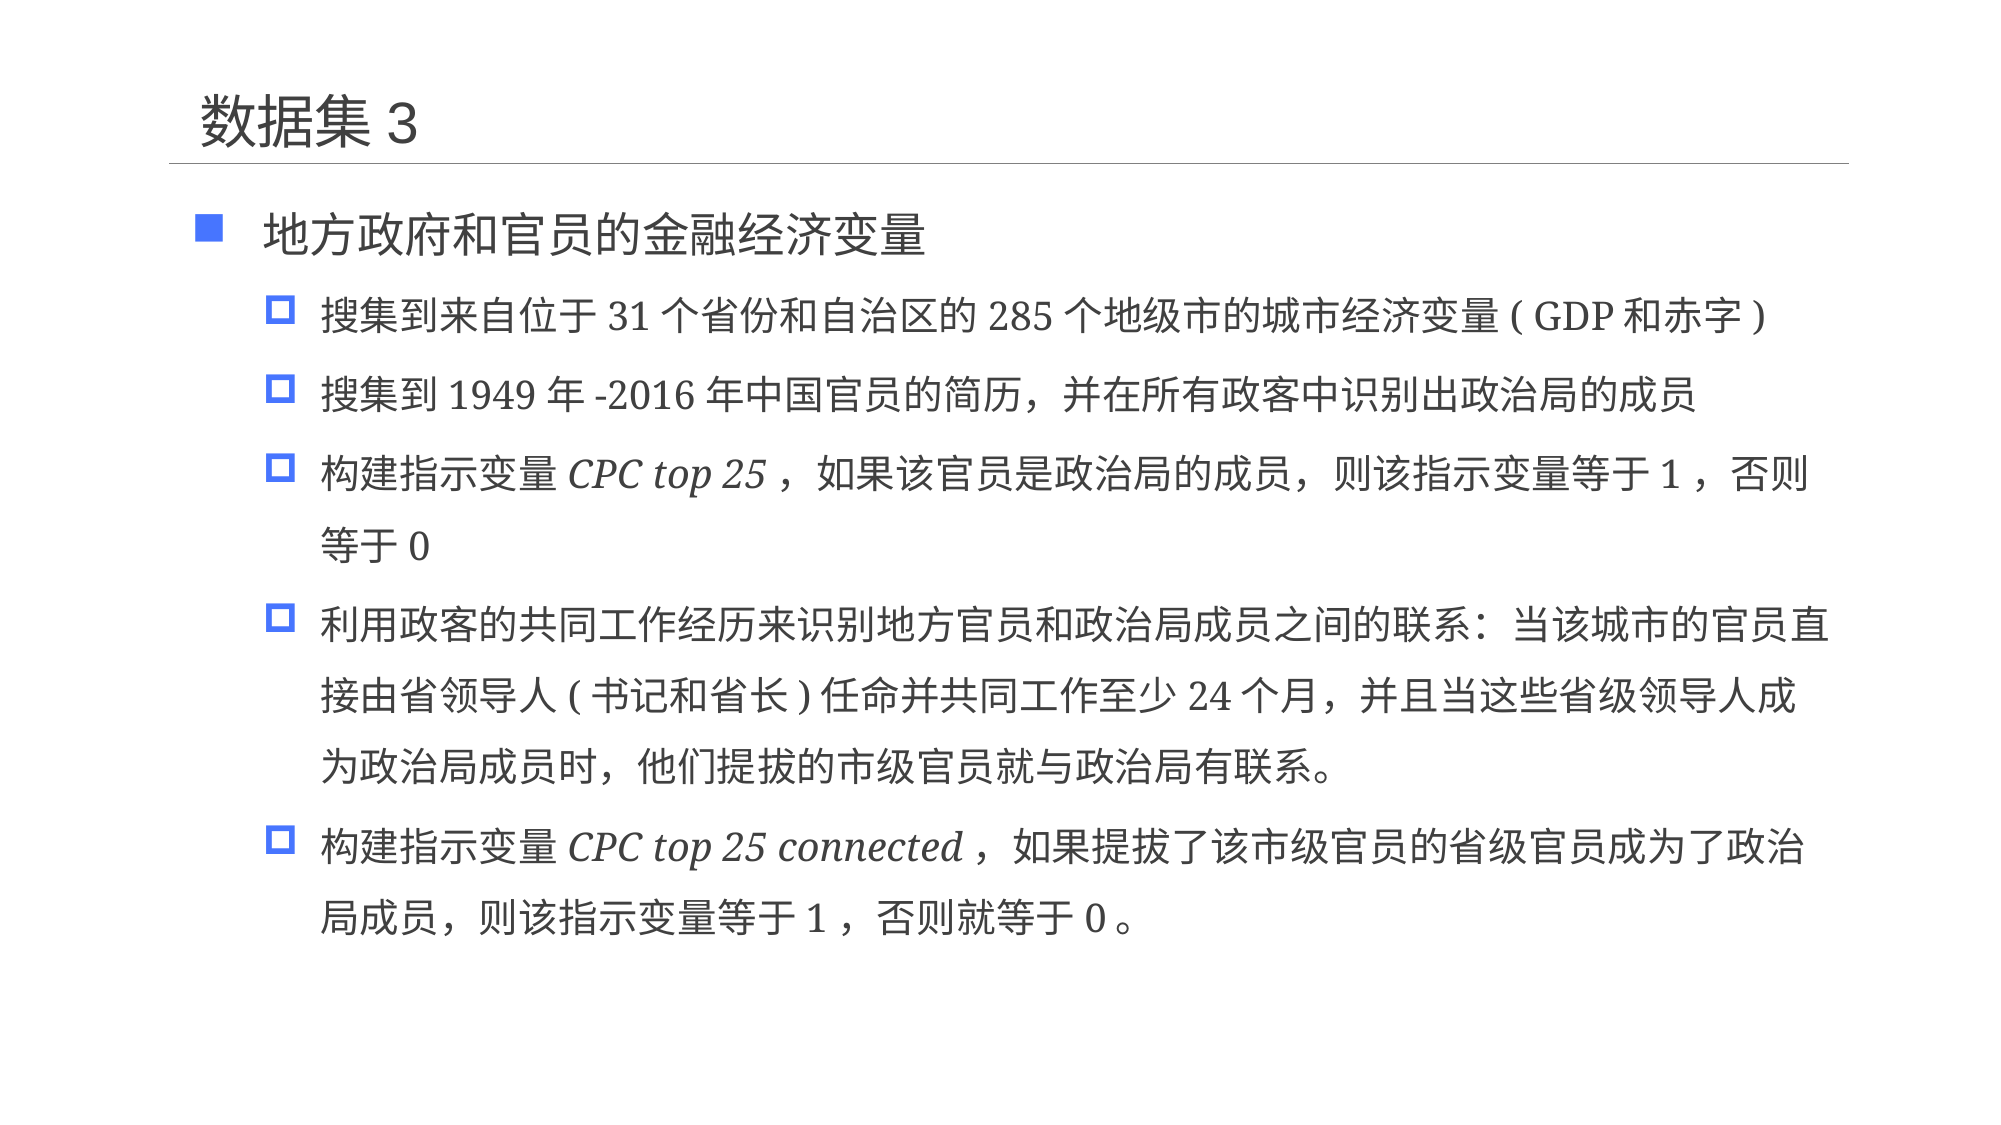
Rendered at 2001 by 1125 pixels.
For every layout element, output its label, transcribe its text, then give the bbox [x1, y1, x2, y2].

title 数据集3 [184, 47, 1835, 163]
list 地方政府和官员的金融经济变量 搜集到来自位于31个省份和自治区的285个地级市的城市经济变量( GDP和赤字) 搜集到1949年-2016年中国官员的简历，并在所有政客中识别出政治局的成员 构建指示变量CPC top 25，如果该官员是政治局的成员，则该指示变量等于1，否则等于0 利用政客的共同工作经历来识别地方官员和政治局成员之间的联系：当该城市的官员直接由省领导人(书记和省长)任命并共同工作至少24个月，并且当这些省级领导人成为政治局成员时，他们提拔的市级官员就与政治局有联系。 构建指示变量CPC top 25 connected，如果提拔了该市级官员的省级官员成为了政治局成员，则该指示变量等于1，否则就等于0。 [184, 198, 1835, 963]
